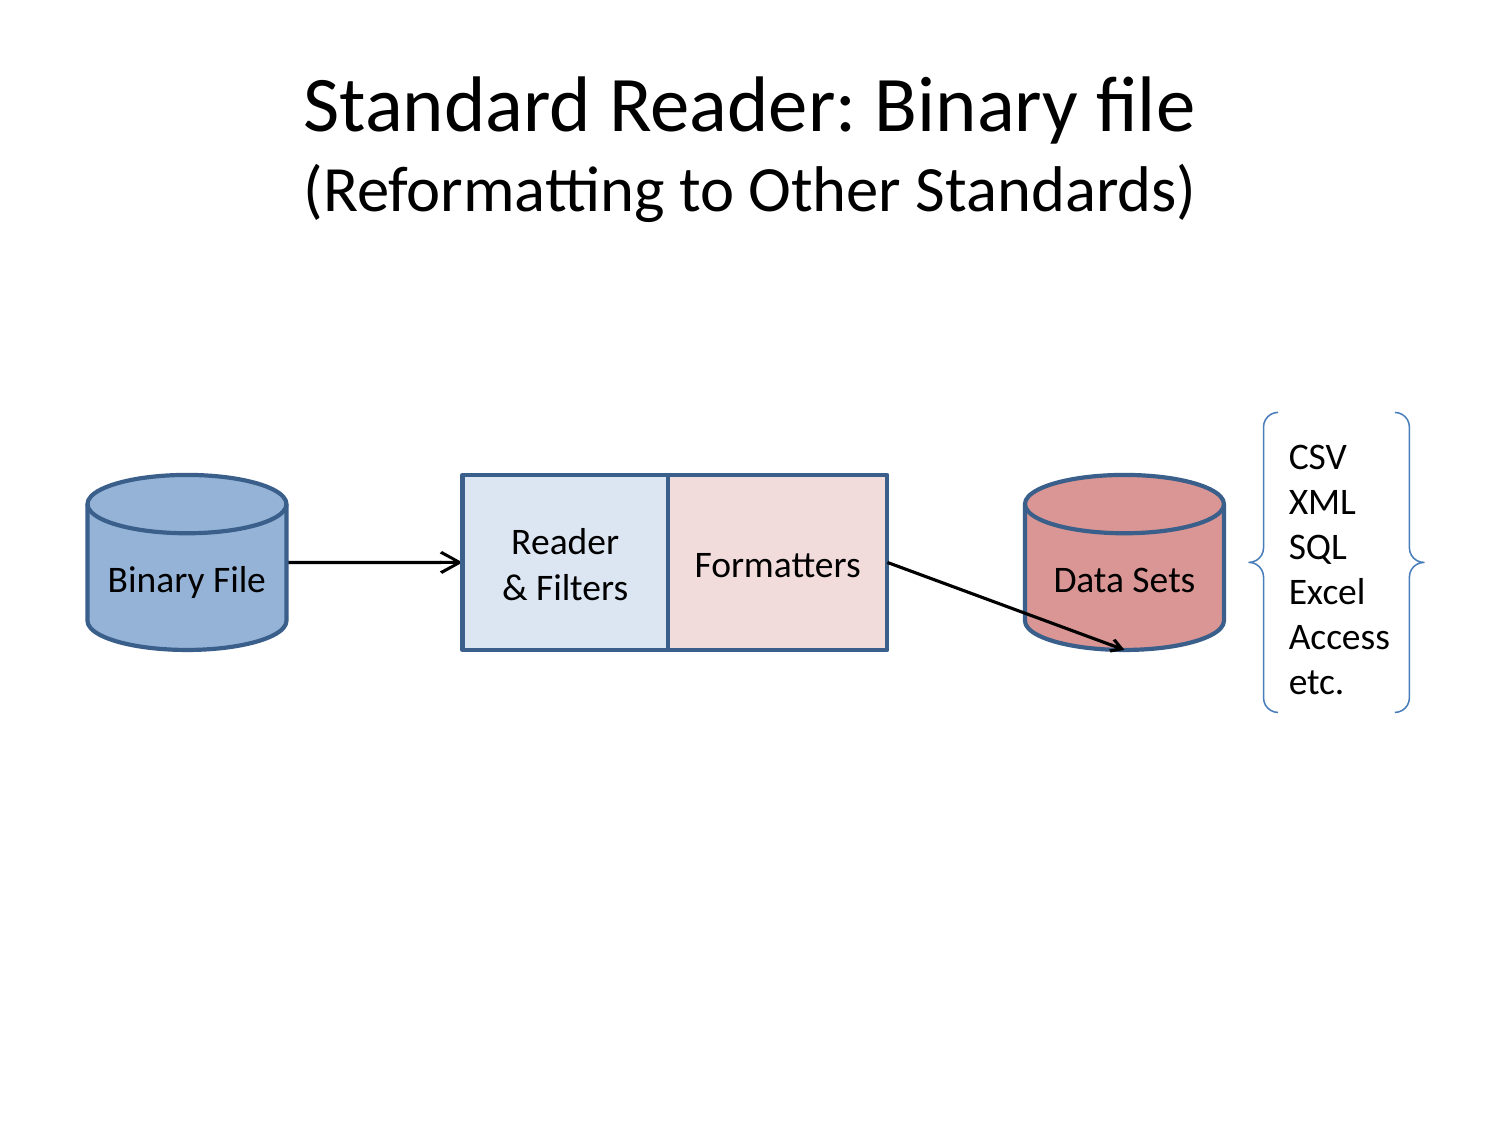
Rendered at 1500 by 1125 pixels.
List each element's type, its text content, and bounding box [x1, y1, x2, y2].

text_box Formatters [666, 473, 889, 652]
text_box Reader & Filters [460, 473, 666, 652]
text_box [1248, 411, 1410, 714]
title Standard Reader: Binary file (Reformatting to Other Standards) [75, 45, 1425, 233]
text_box CSV XML SQL Excel Access etc. [1273, 424, 1424, 710]
text_box Binary File [85, 472, 289, 653]
text_box Data Sets [1022, 472, 1227, 653]
